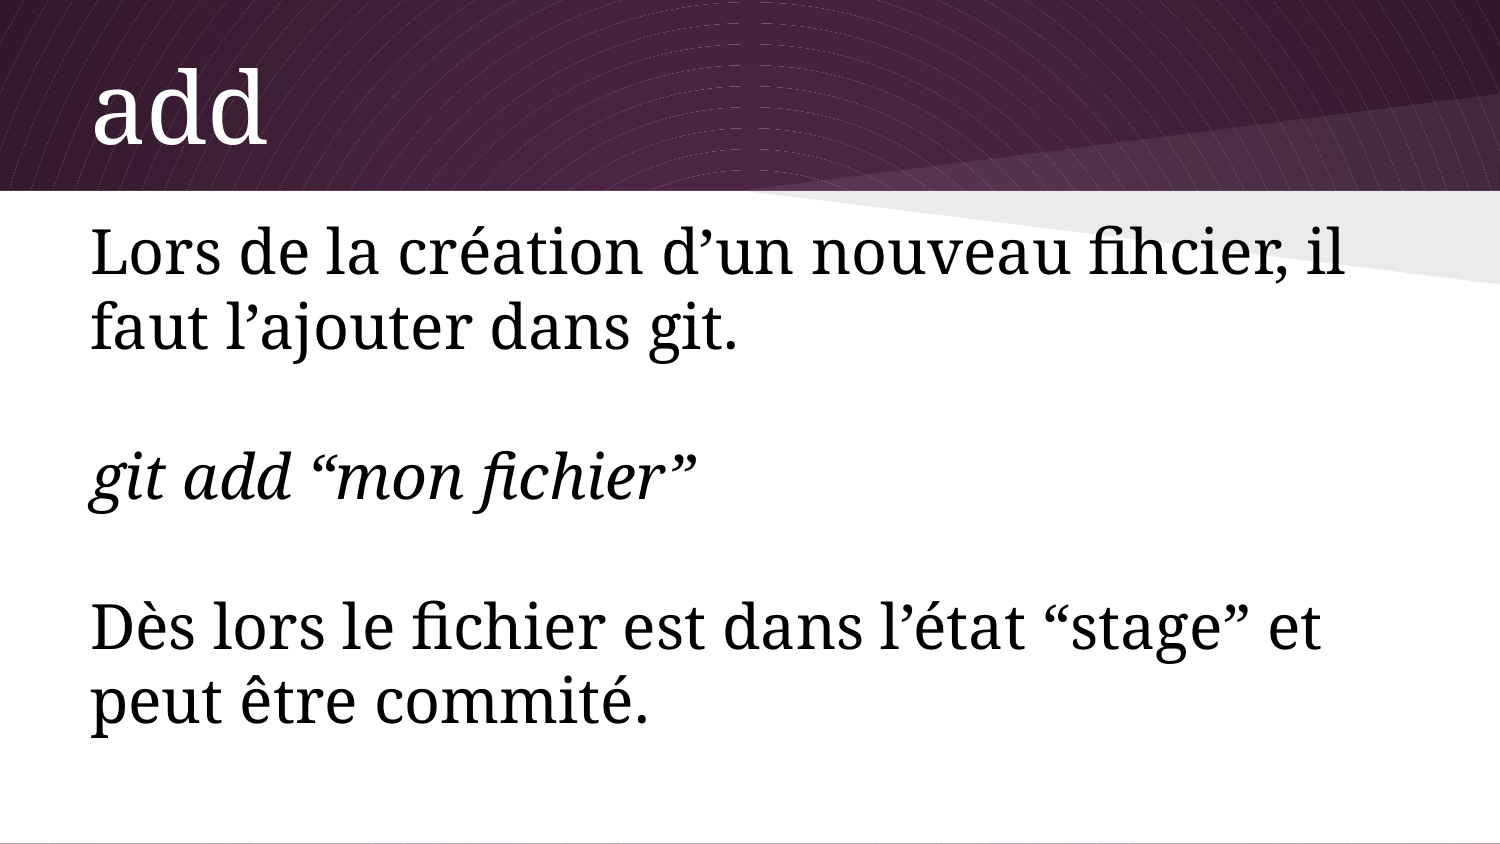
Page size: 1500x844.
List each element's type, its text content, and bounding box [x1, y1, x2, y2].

title add [75, 33, 1425, 175]
list Lors de la création d’un nouveau fihcier, il faut l’ajouter dans git. git add “mon fichier” Dès lors le fichier est dans l’état “stage” et peut être commité. [75, 196, 1425, 808]
